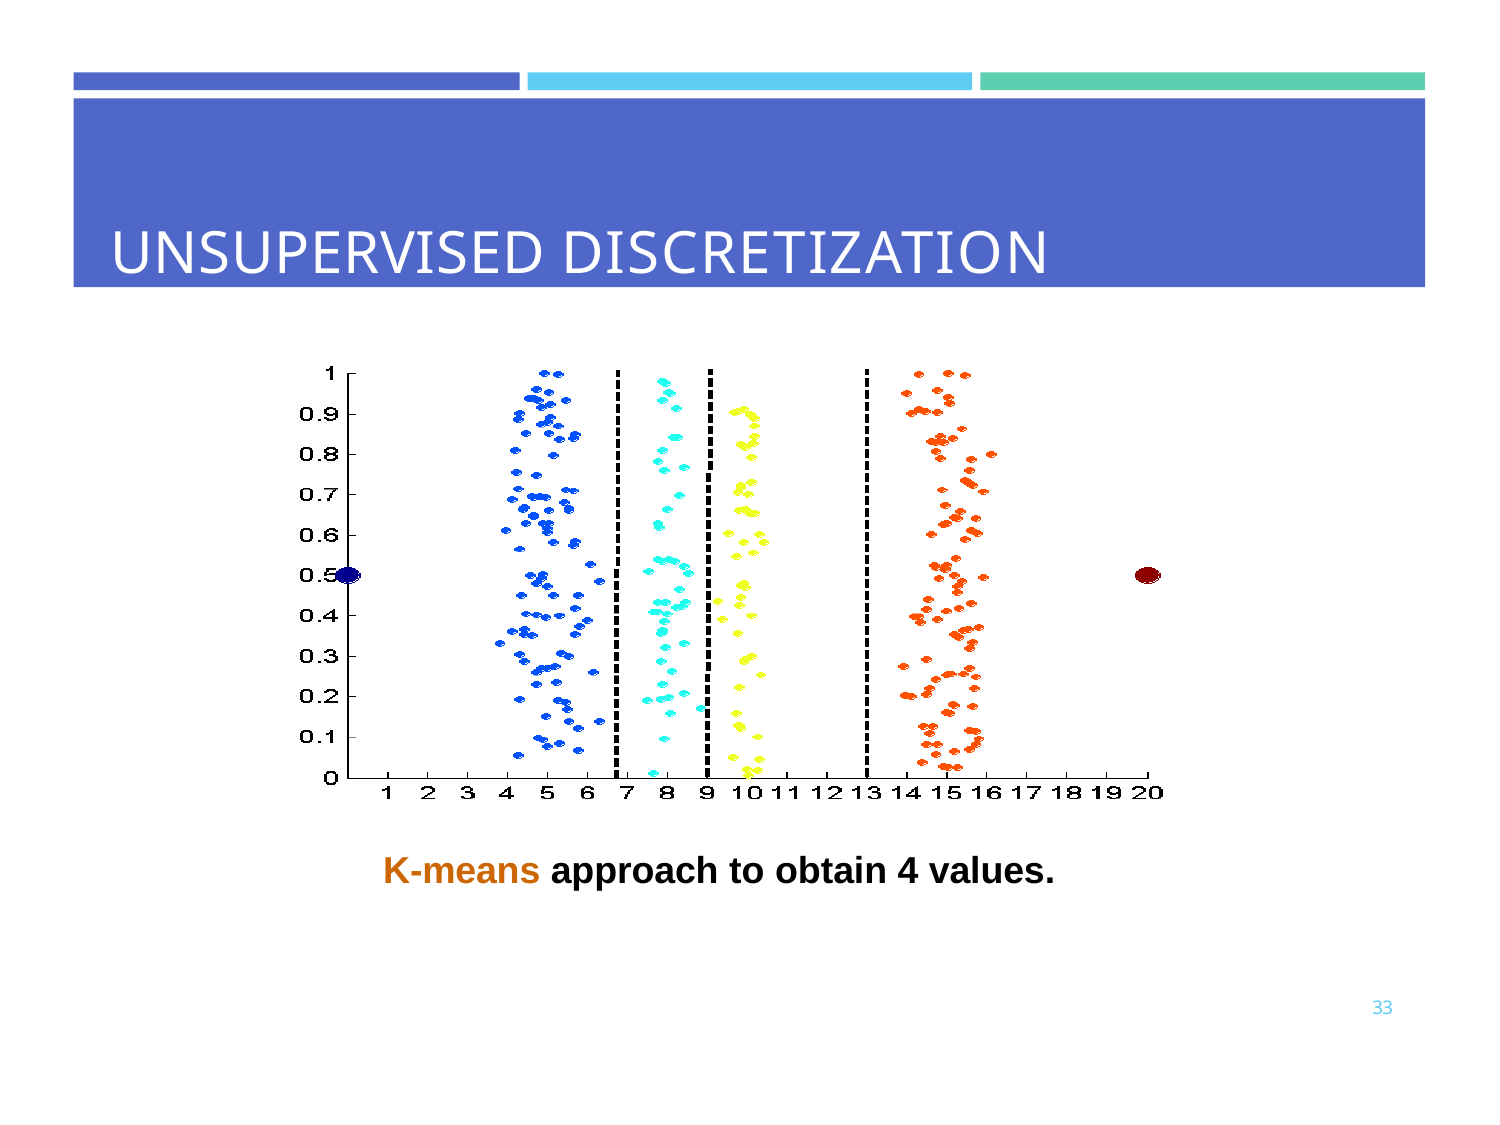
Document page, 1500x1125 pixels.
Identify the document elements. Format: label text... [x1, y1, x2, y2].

slide_number 33 [1365, 995, 1398, 1125]
picture [300, 366, 1163, 799]
title UNSUPERVISED DISCRETIZATION [73, 98, 1426, 288]
text_box K-means approach to obtain 4 values. [381, 844, 1061, 892]
